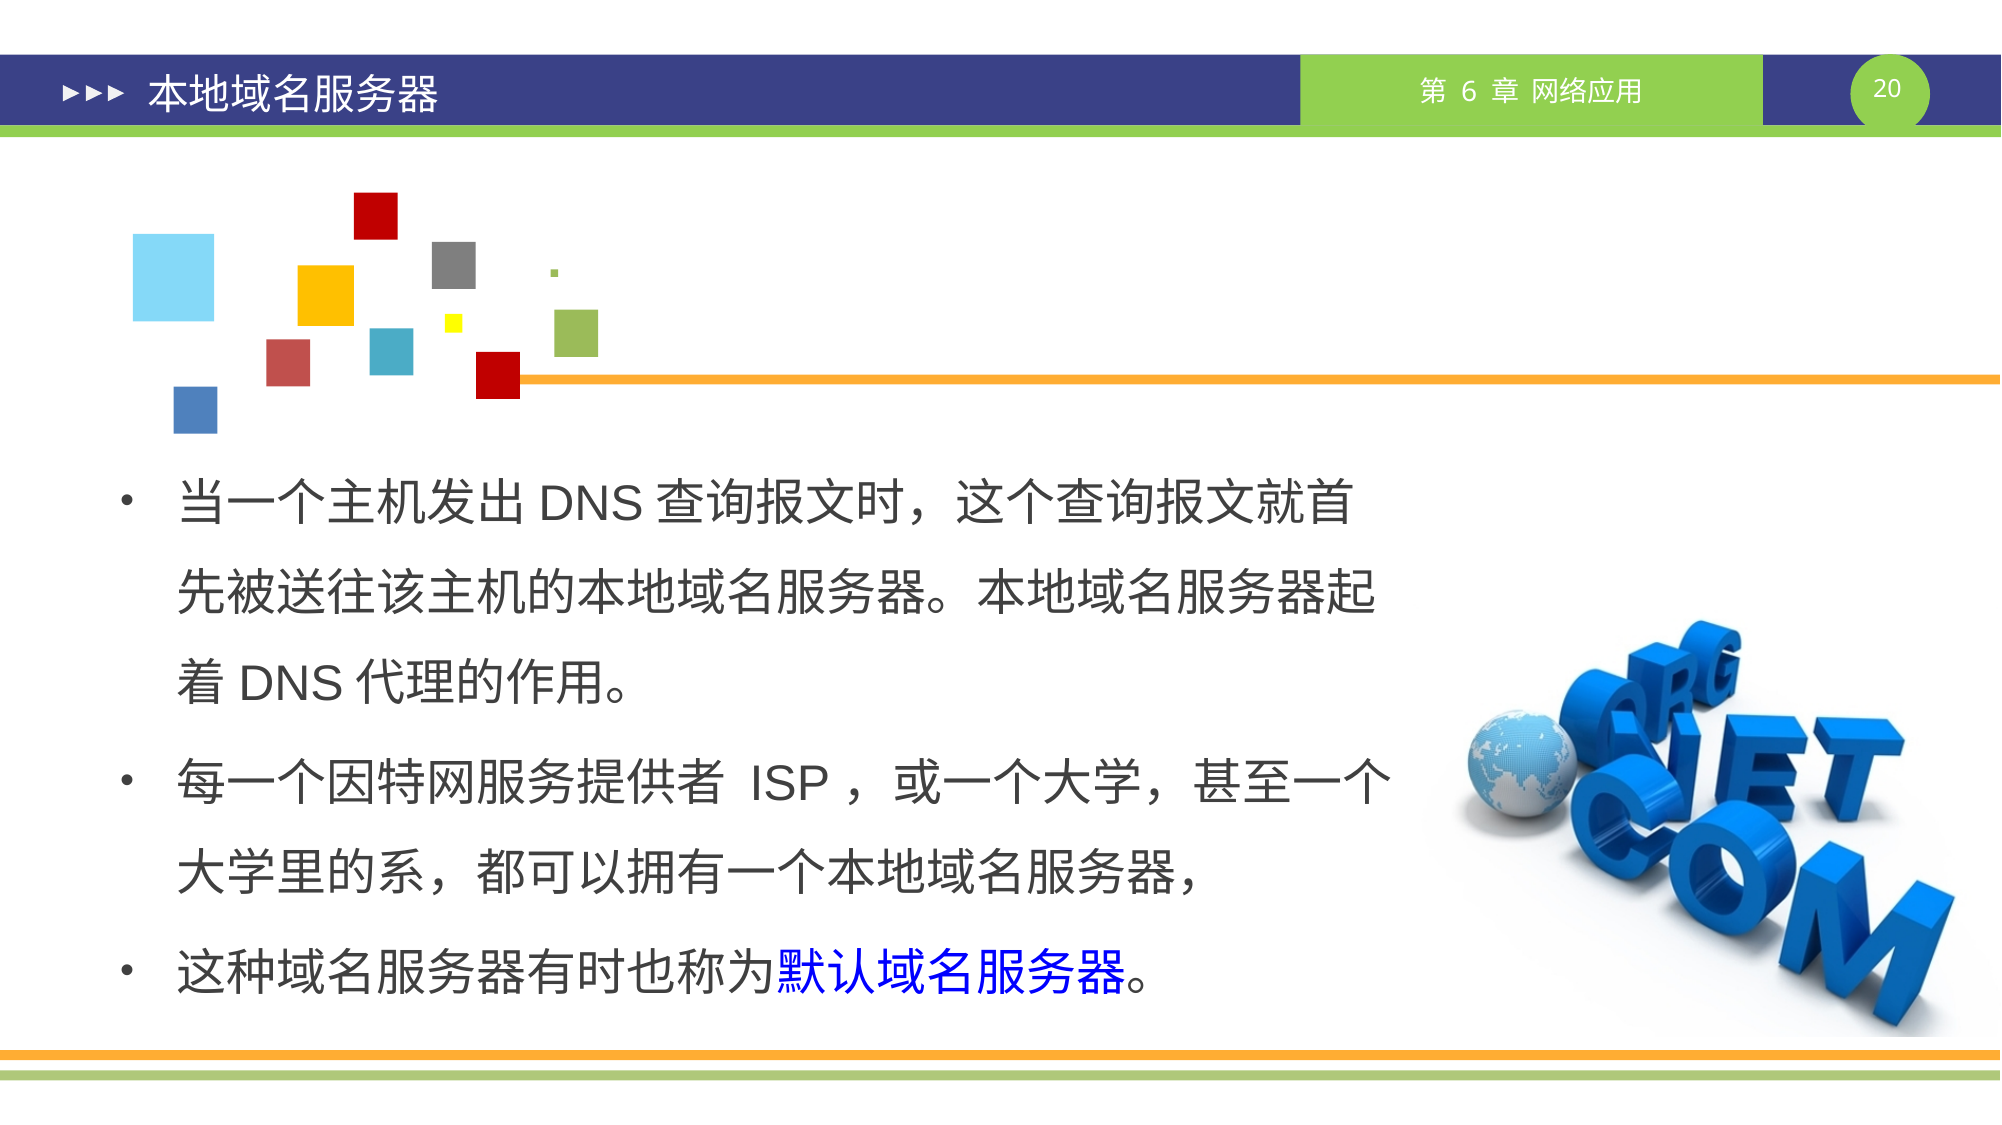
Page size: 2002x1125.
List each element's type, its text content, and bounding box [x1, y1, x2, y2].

text_box [602, 372, 2001, 387]
picture [1413, 601, 2001, 1037]
title 本地域名服务器 [127, 57, 1003, 129]
text_box [0, 1068, 2001, 1082]
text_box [132, 192, 599, 434]
text_box [0, 1048, 2001, 1062]
list 当一个主机发出DNS查询报文时，这个查询报文就首先被送往该主机的本地域名服务器。本地域名服务器起着DNS代理的作用。 每一个因特网服务提供者 ISP，或一个大学，甚至一个大学里的系，都可以拥有一个本地域名服务器， 这种域名服务器有时也称为默认域名服务器。 [100, 430, 1414, 981]
